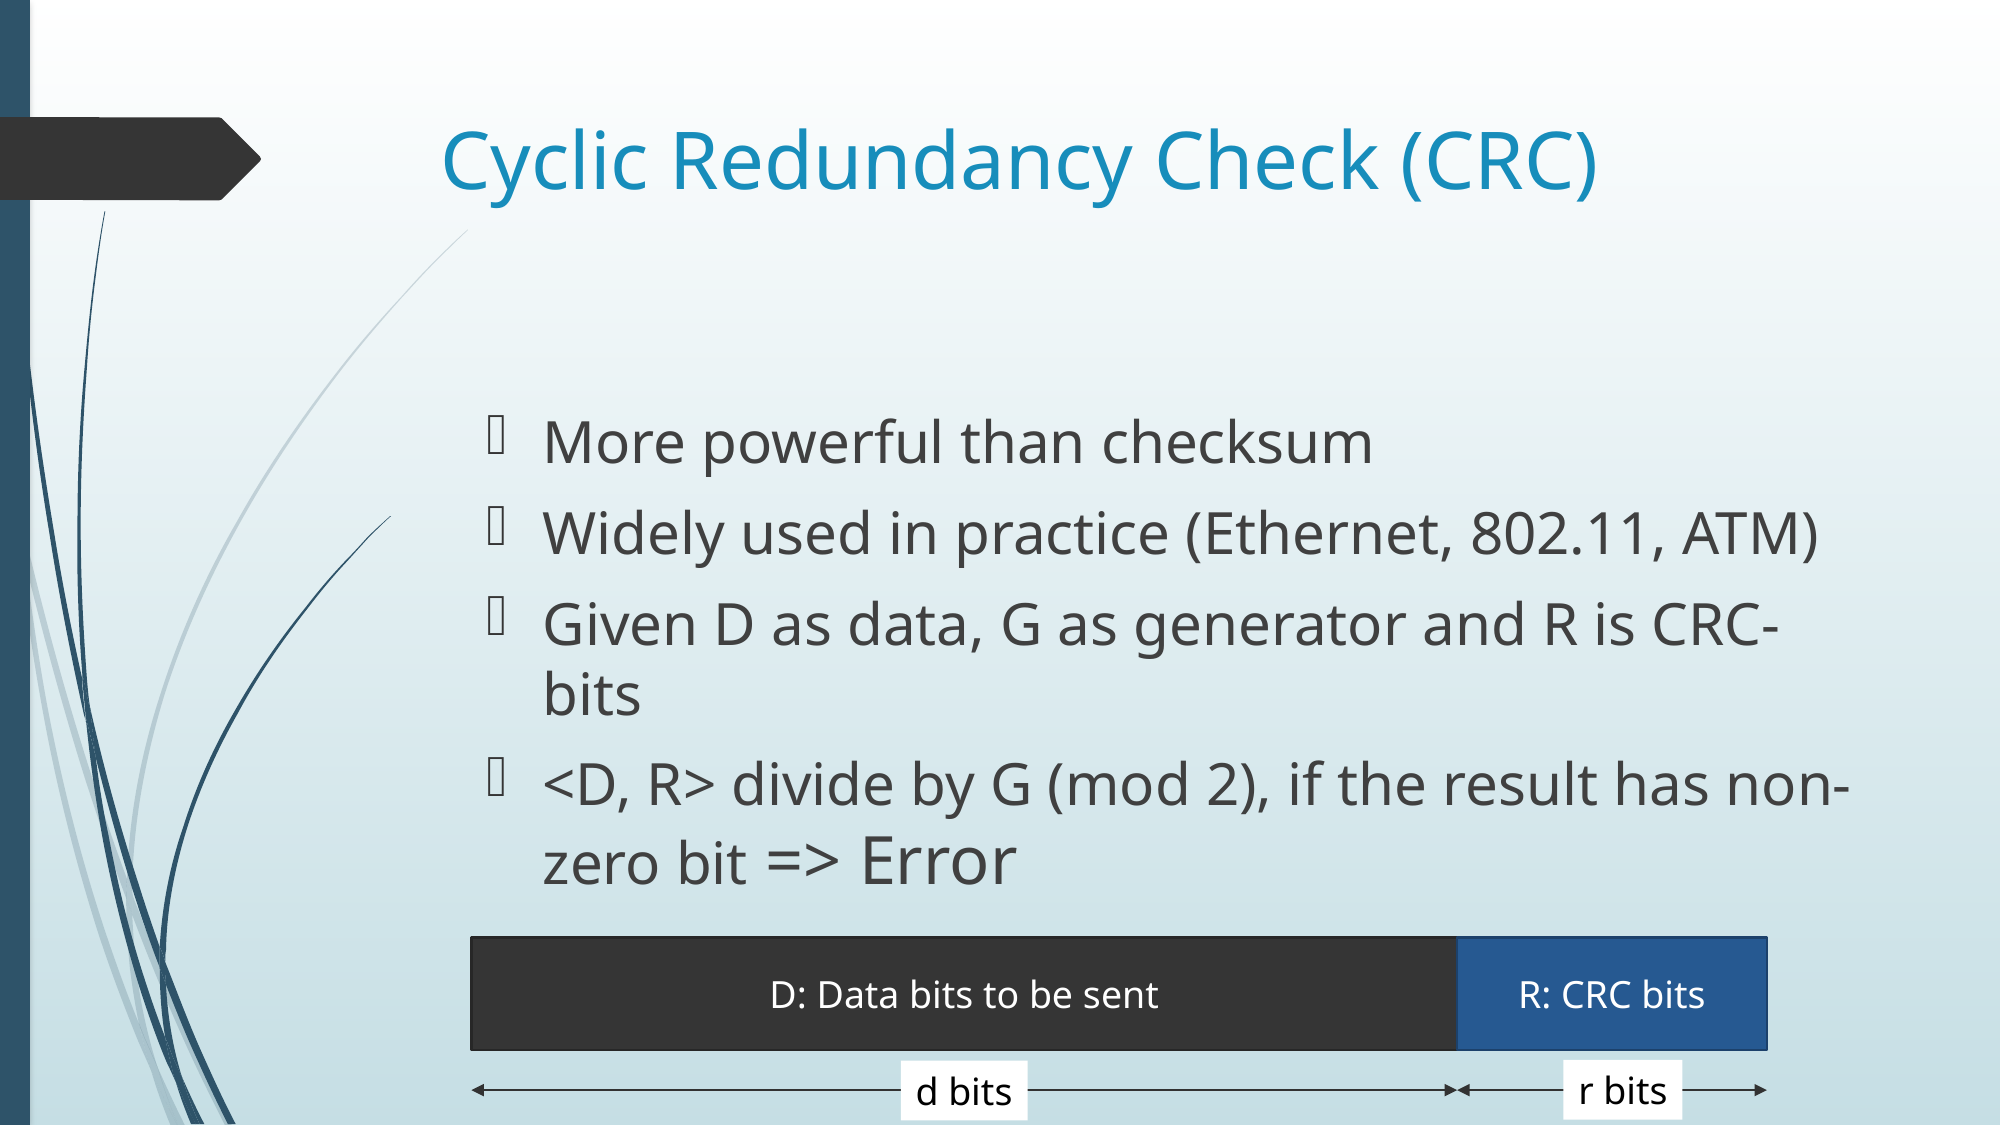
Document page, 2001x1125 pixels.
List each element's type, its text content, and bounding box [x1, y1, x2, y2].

text_box D: Data bits to be sent [470, 936, 1456, 1051]
title Cyclic Redundancy Check (CRC) [425, 102, 1888, 313]
text_box r bits [1563, 1098, 1683, 1120]
text_box d bits [900, 1060, 1028, 1089]
list More powerful than checksum Widely used in practice (Ethernet, 802.11, ATM) Given D as data, G as generator and R is CRC-bits <D, R> divide by G (mod 2), if the result has non-zero bit => Error [471, 398, 1888, 1018]
text_box r bits [1563, 1059, 1683, 1089]
text_box d bits [900, 1098, 1028, 1121]
text_box R: CRC bits [1456, 936, 1768, 1051]
